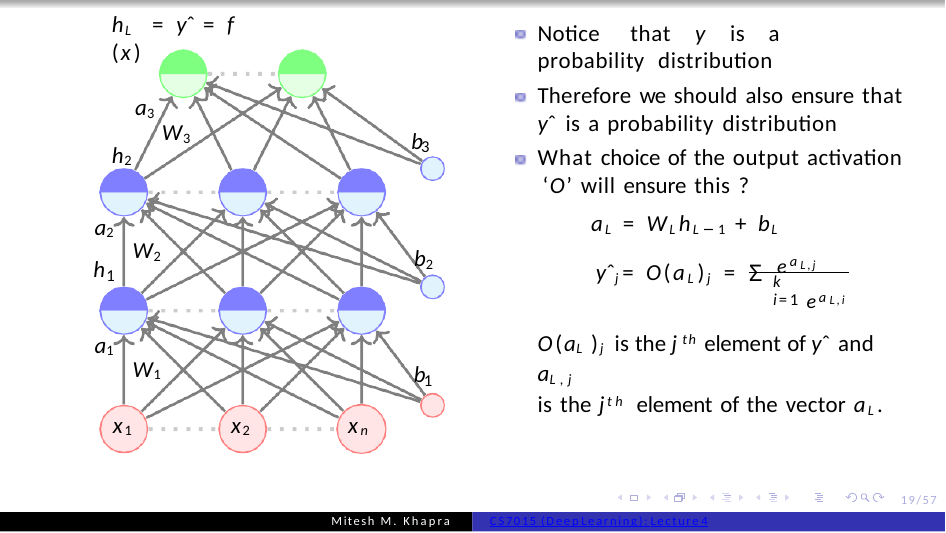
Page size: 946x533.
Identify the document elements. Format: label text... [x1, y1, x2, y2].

text_box Σ [747, 256, 776, 286]
text_box 19/57 [898, 493, 941, 508]
text_box yˆj = O(aL)j = [589, 253, 747, 286]
picture [99, 48, 445, 454]
text_box a2 [88, 208, 94, 241]
text_box eaL,i [800, 268, 854, 313]
picture [515, 30, 527, 42]
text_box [0, 511, 946, 532]
picture [515, 92, 527, 104]
picture [515, 155, 527, 167]
text_box a1 [88, 326, 94, 359]
title hL = yˆ = f (x) [105, 5, 262, 47]
text_box O(aL)j is the jth element of yˆ and aL,j is the jth element of the vector aL. [531, 324, 910, 419]
text_box k i=1 [771, 268, 800, 309]
text_box eaL,j [770, 232, 825, 268]
text_box Notice that y is a probability distribution Therefore we should also ensure that yˆ is a probability distribution What choice of the output activation ‘O’ will ensure this ? aL = WLhL−1 + bL [531, 16, 912, 238]
picture [0, 0, 945, 8]
